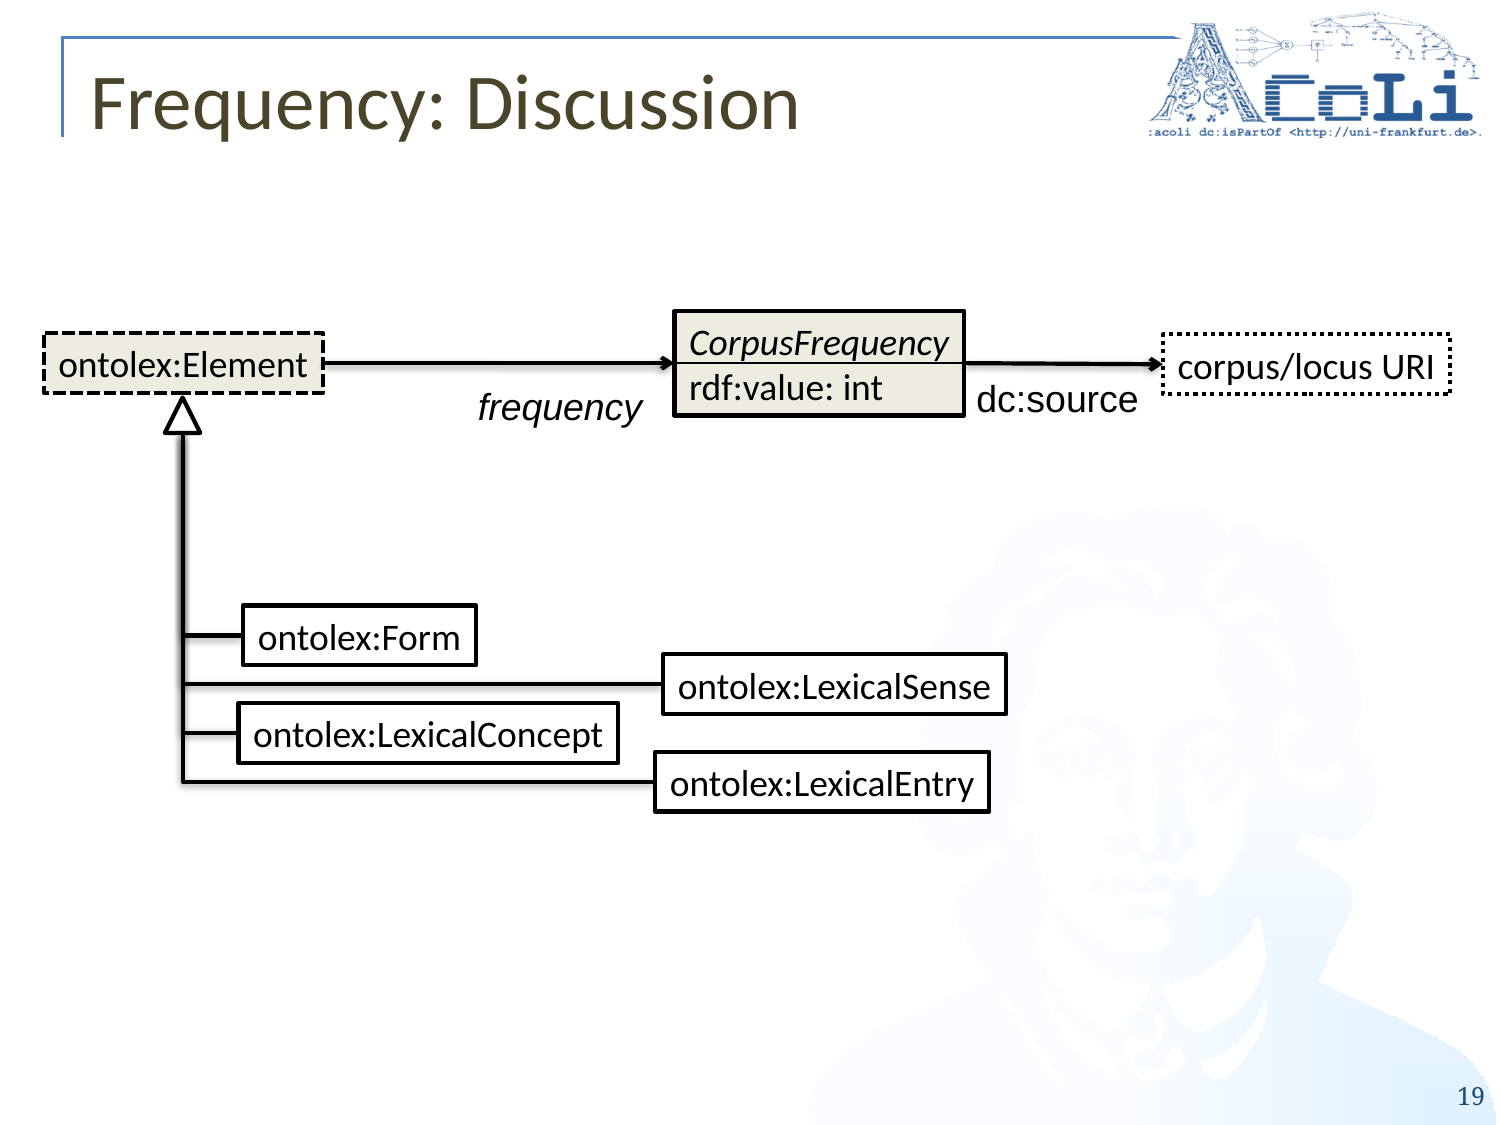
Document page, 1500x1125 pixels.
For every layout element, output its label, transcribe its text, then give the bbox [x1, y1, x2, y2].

text_box frequency [596, 376, 657, 436]
slide_number 19 [1149, 1046, 1500, 1122]
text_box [295, 319, 548, 370]
text_box [164, 397, 201, 433]
text_box ontolex:Element [43, 332, 290, 393]
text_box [110, 504, 237, 554]
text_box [242, 372, 593, 843]
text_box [1149, 12, 1481, 138]
text_box dc:source [961, 373, 1154, 428]
text_box ontolex:LexicalConcept [597, 703, 619, 763]
title Frequency: Discussion [75, 42, 1425, 230]
text_box CorpusFrequency rdf:value: int [674, 372, 961, 416]
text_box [58, 556, 237, 610]
text_box ontolex:LexicalSense [663, 654, 1007, 715]
text_box ontolex:LexicalEntry [655, 751, 990, 812]
text_box CorpusFrequency rdf:value: int [674, 310, 965, 362]
text_box corpus/locus URI [1162, 334, 1451, 395]
